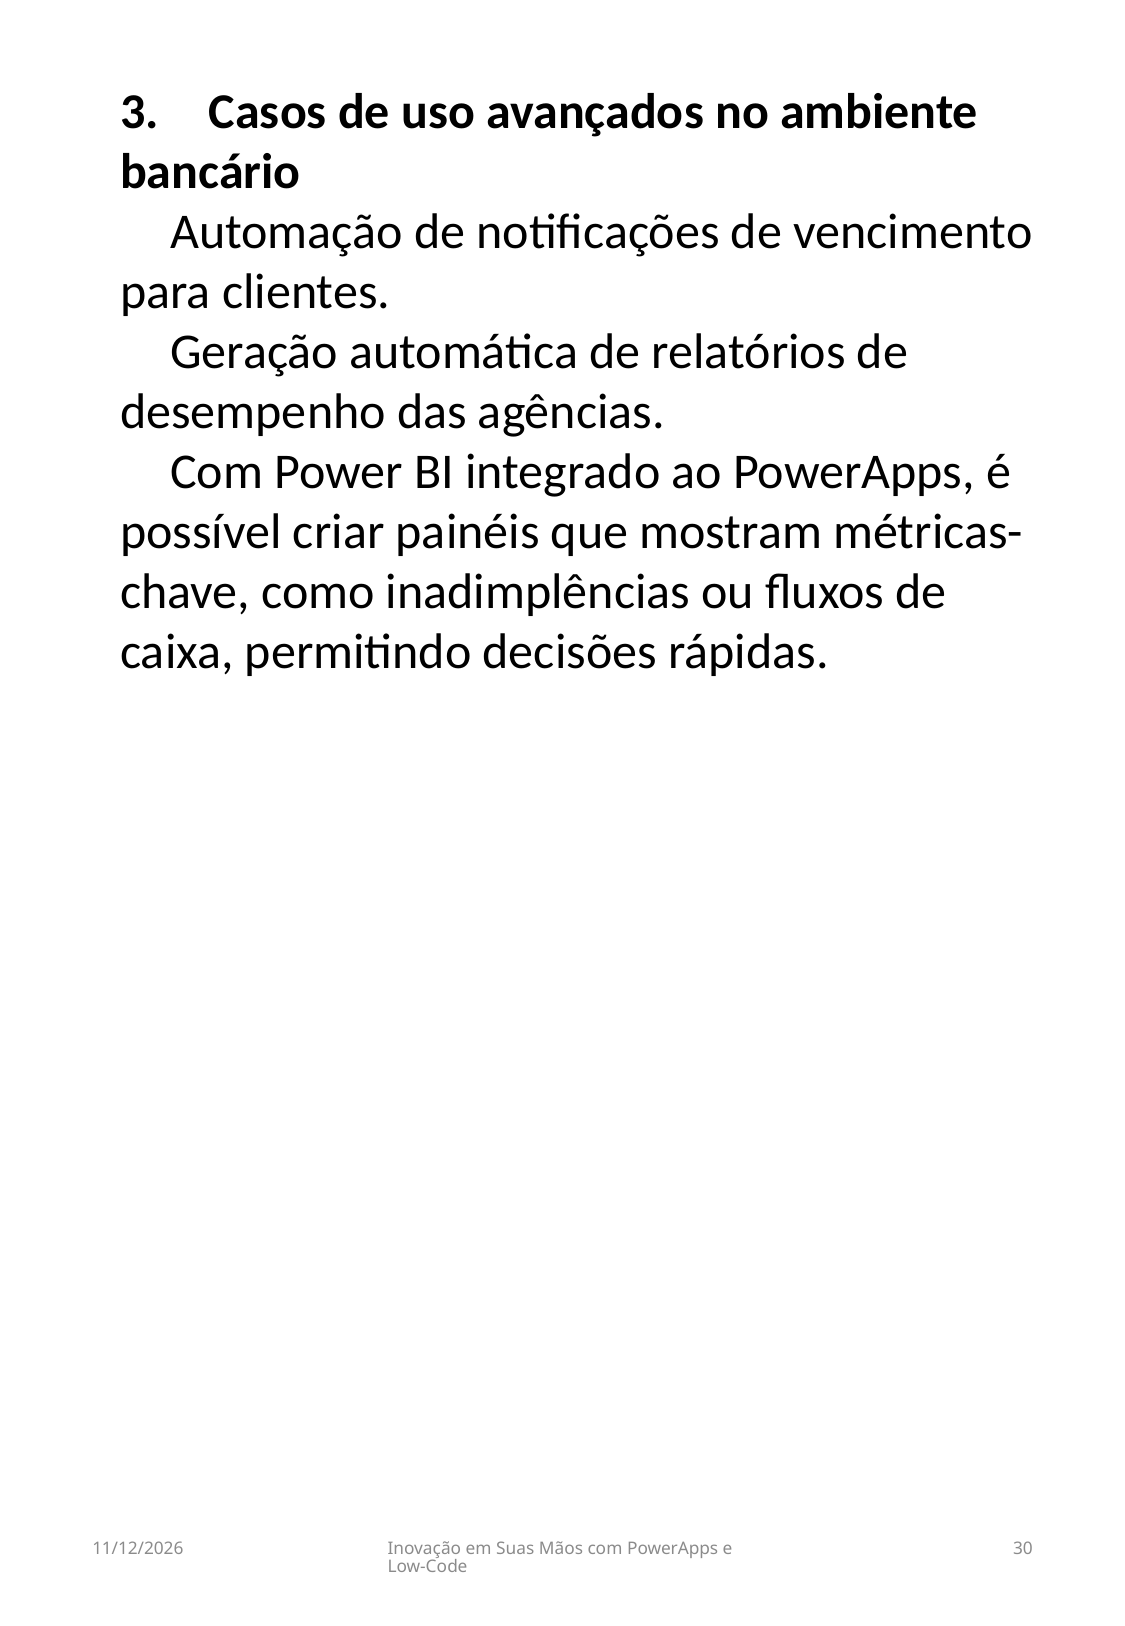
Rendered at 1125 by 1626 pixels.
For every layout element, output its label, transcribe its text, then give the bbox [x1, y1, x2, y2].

footer Inovação em Suas Mãos com PowerApps e Low-Code [372, 1506, 753, 1593]
slide_number 30 [794, 1506, 1048, 1593]
text_box 3. Casos de uso avançados no ambiente bancário Automação de notificações de vencimento para clientes. Geração automática de relatórios de desempenho das agências. Com Power BI integrado ao PowerApps, é possível criar painéis que mostram métricas-chave, como inadimplências ou fluxos de caixa, permitindo decisões rápidas. [105, 71, 1051, 882]
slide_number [77, 1506, 331, 1593]
